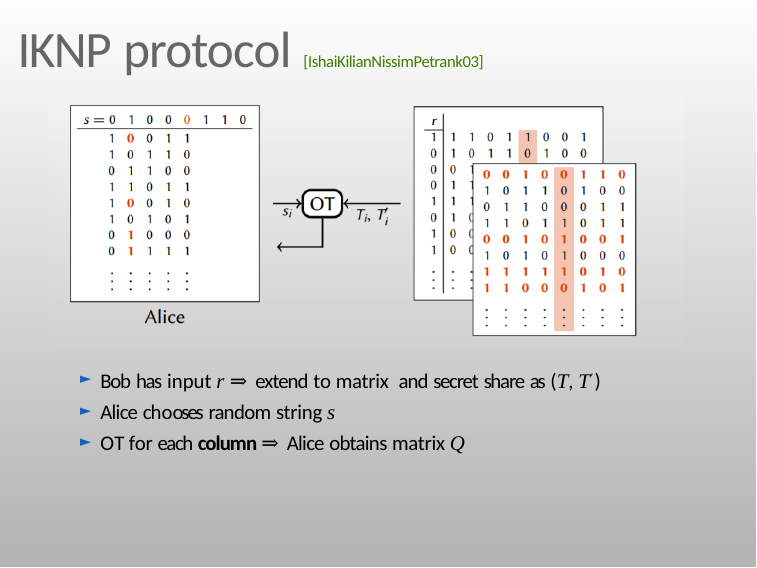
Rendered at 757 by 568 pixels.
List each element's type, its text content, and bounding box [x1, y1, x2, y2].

title IKNP protocol [IshaiKilianNissimPetrank03] [15, 13, 536, 112]
picture [0, 0, 756, 567]
text_box Bob has input r ⇒ extend to matrix and secret share as (T, T′) Alice chooses random string s OT for each column ⇒ Alice obtains matrix Q [71, 357, 645, 455]
